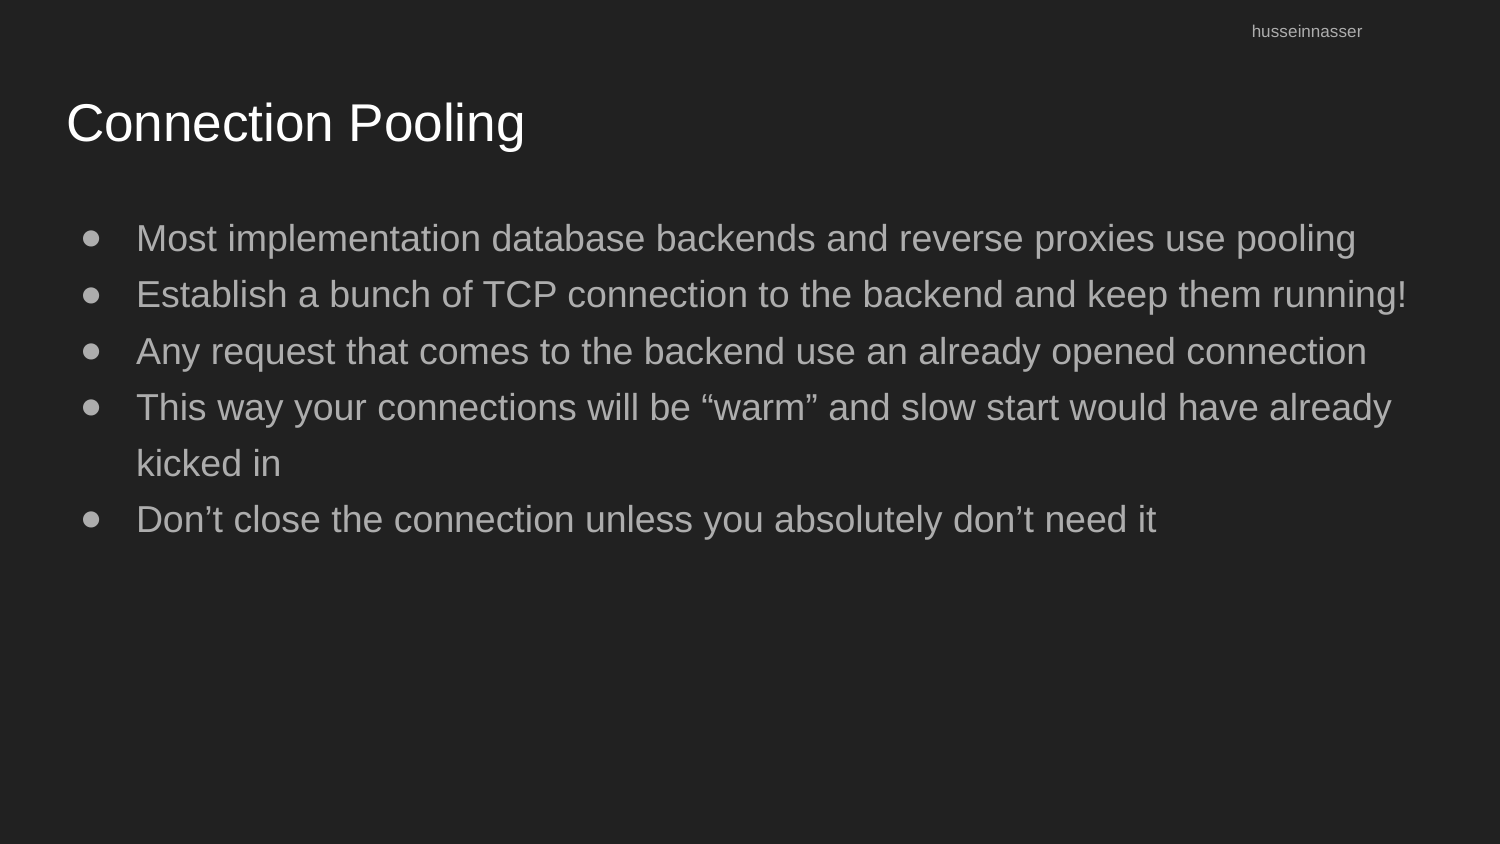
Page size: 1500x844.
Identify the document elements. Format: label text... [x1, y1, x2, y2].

subtitle husseinnasser [1236, 11, 1492, 53]
title Connection Pooling [51, 72, 1449, 167]
list Most implementation database backends and reverse proxies use pooling Establish a bunch of TCP connection to the backend and keep them running! Any request that comes to the backend use an already opened connection This way your connections will be “warm” and slow start would have already kicked in Don’t close the connection unless you absolutely don’t need it [46, 188, 1463, 588]
